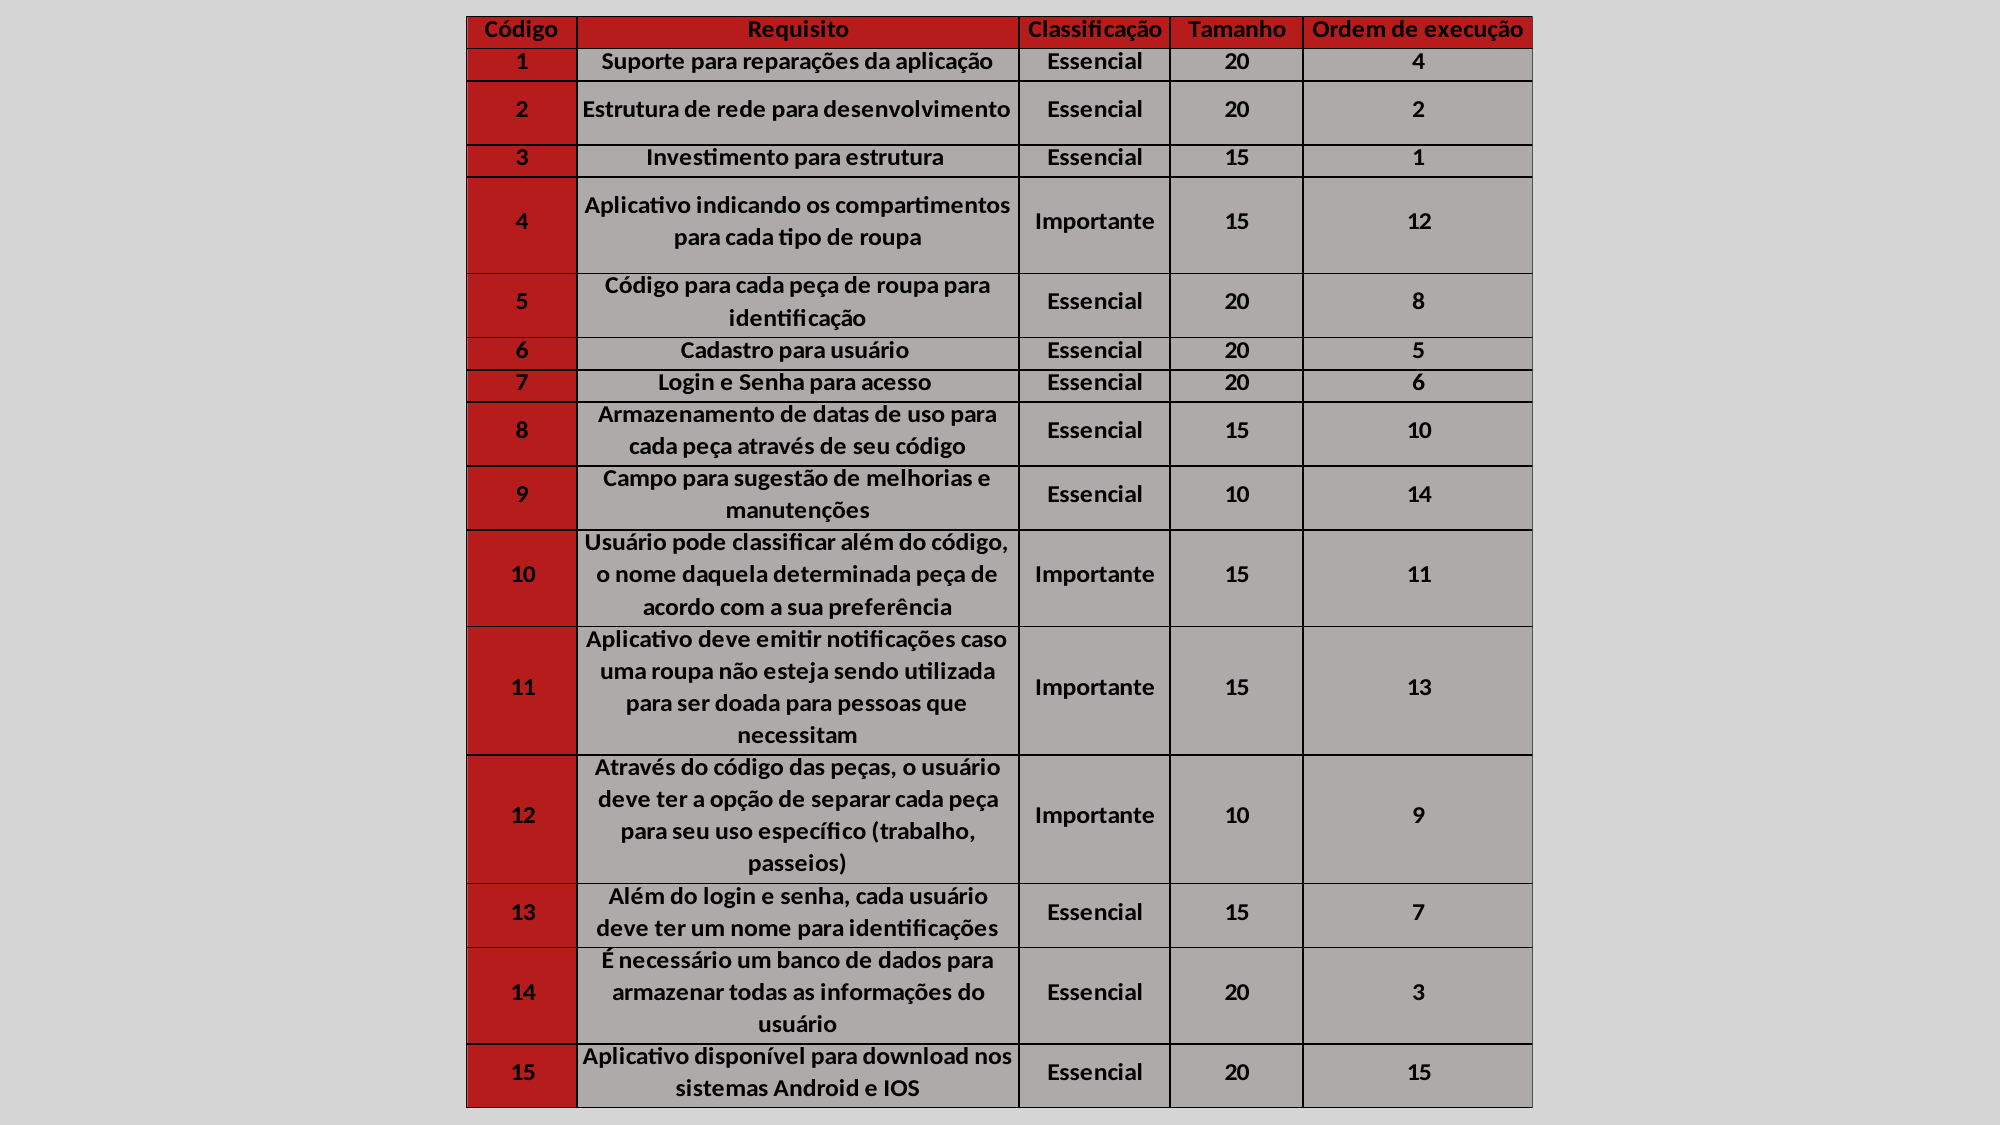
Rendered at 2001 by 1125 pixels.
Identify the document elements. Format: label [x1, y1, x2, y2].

picture [465, 15, 1535, 1110]
